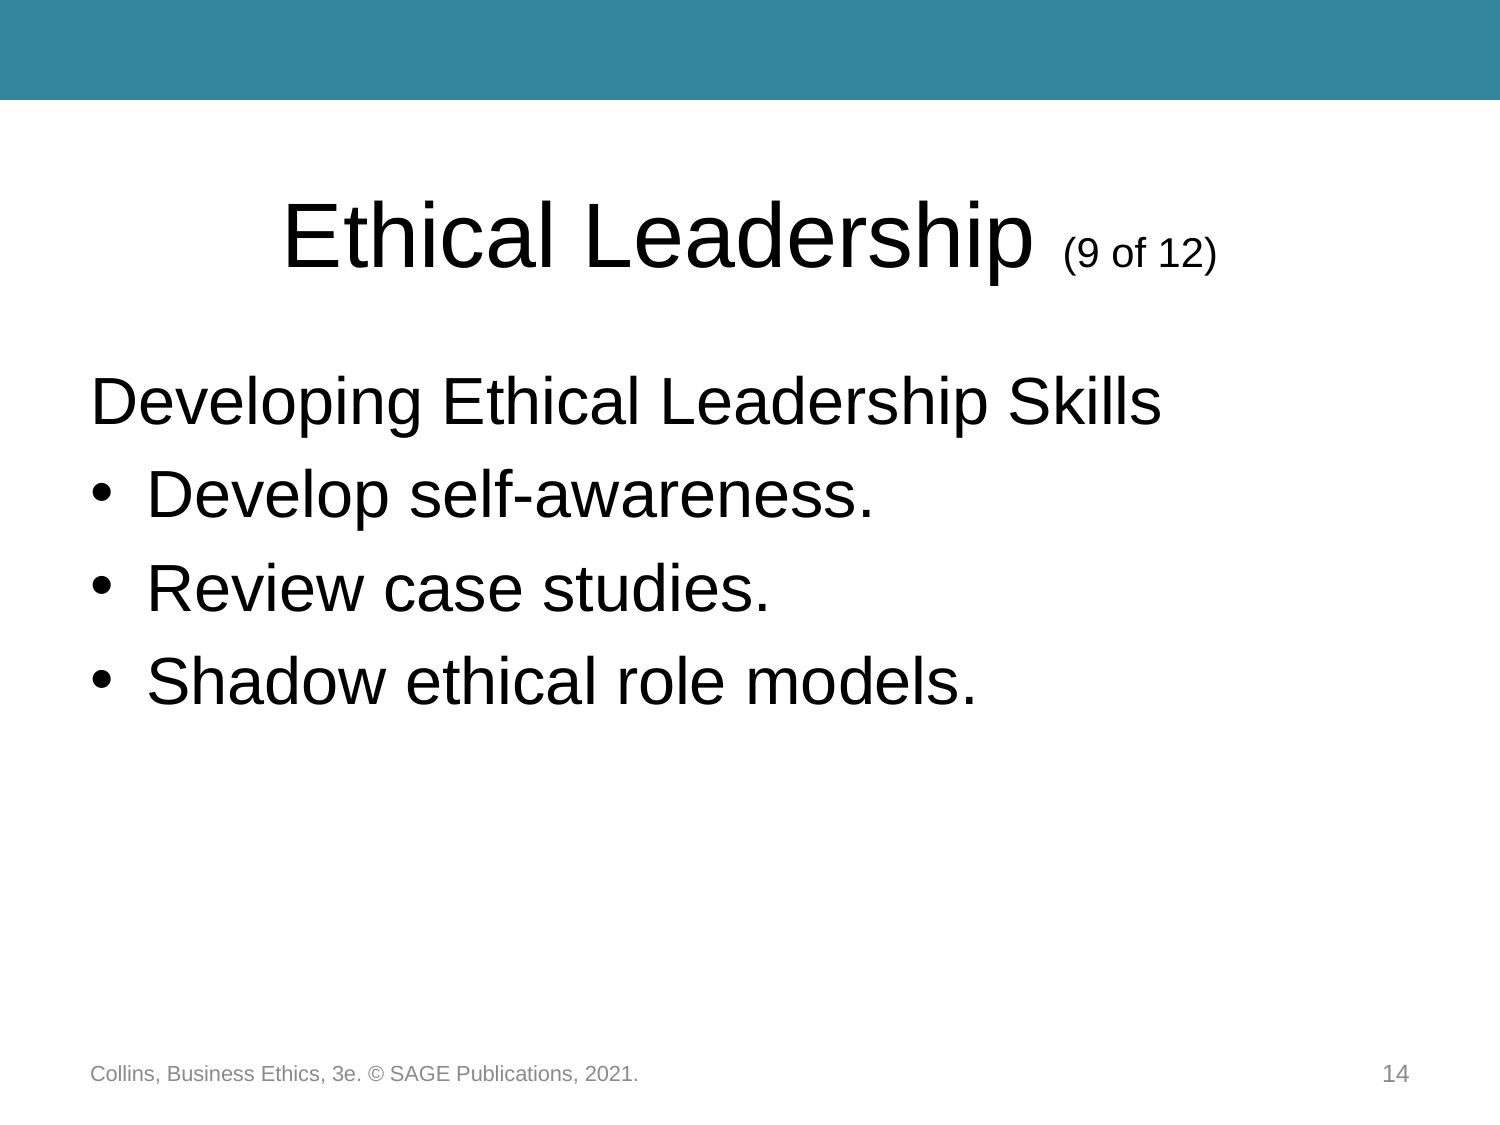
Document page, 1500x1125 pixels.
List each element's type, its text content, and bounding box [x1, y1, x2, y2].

footer Collins, Business Ethics, 3e. © SAGE Publications, 2021. [75, 1042, 1313, 1103]
title Ethical Leadership (9 of 12) [75, 137, 1425, 325]
list Developing Ethical Leadership Skills Develop self-awareness. Review case studies. Shadow ethical role models. [75, 350, 1425, 1005]
slide_number 14 [1350, 1042, 1425, 1103]
